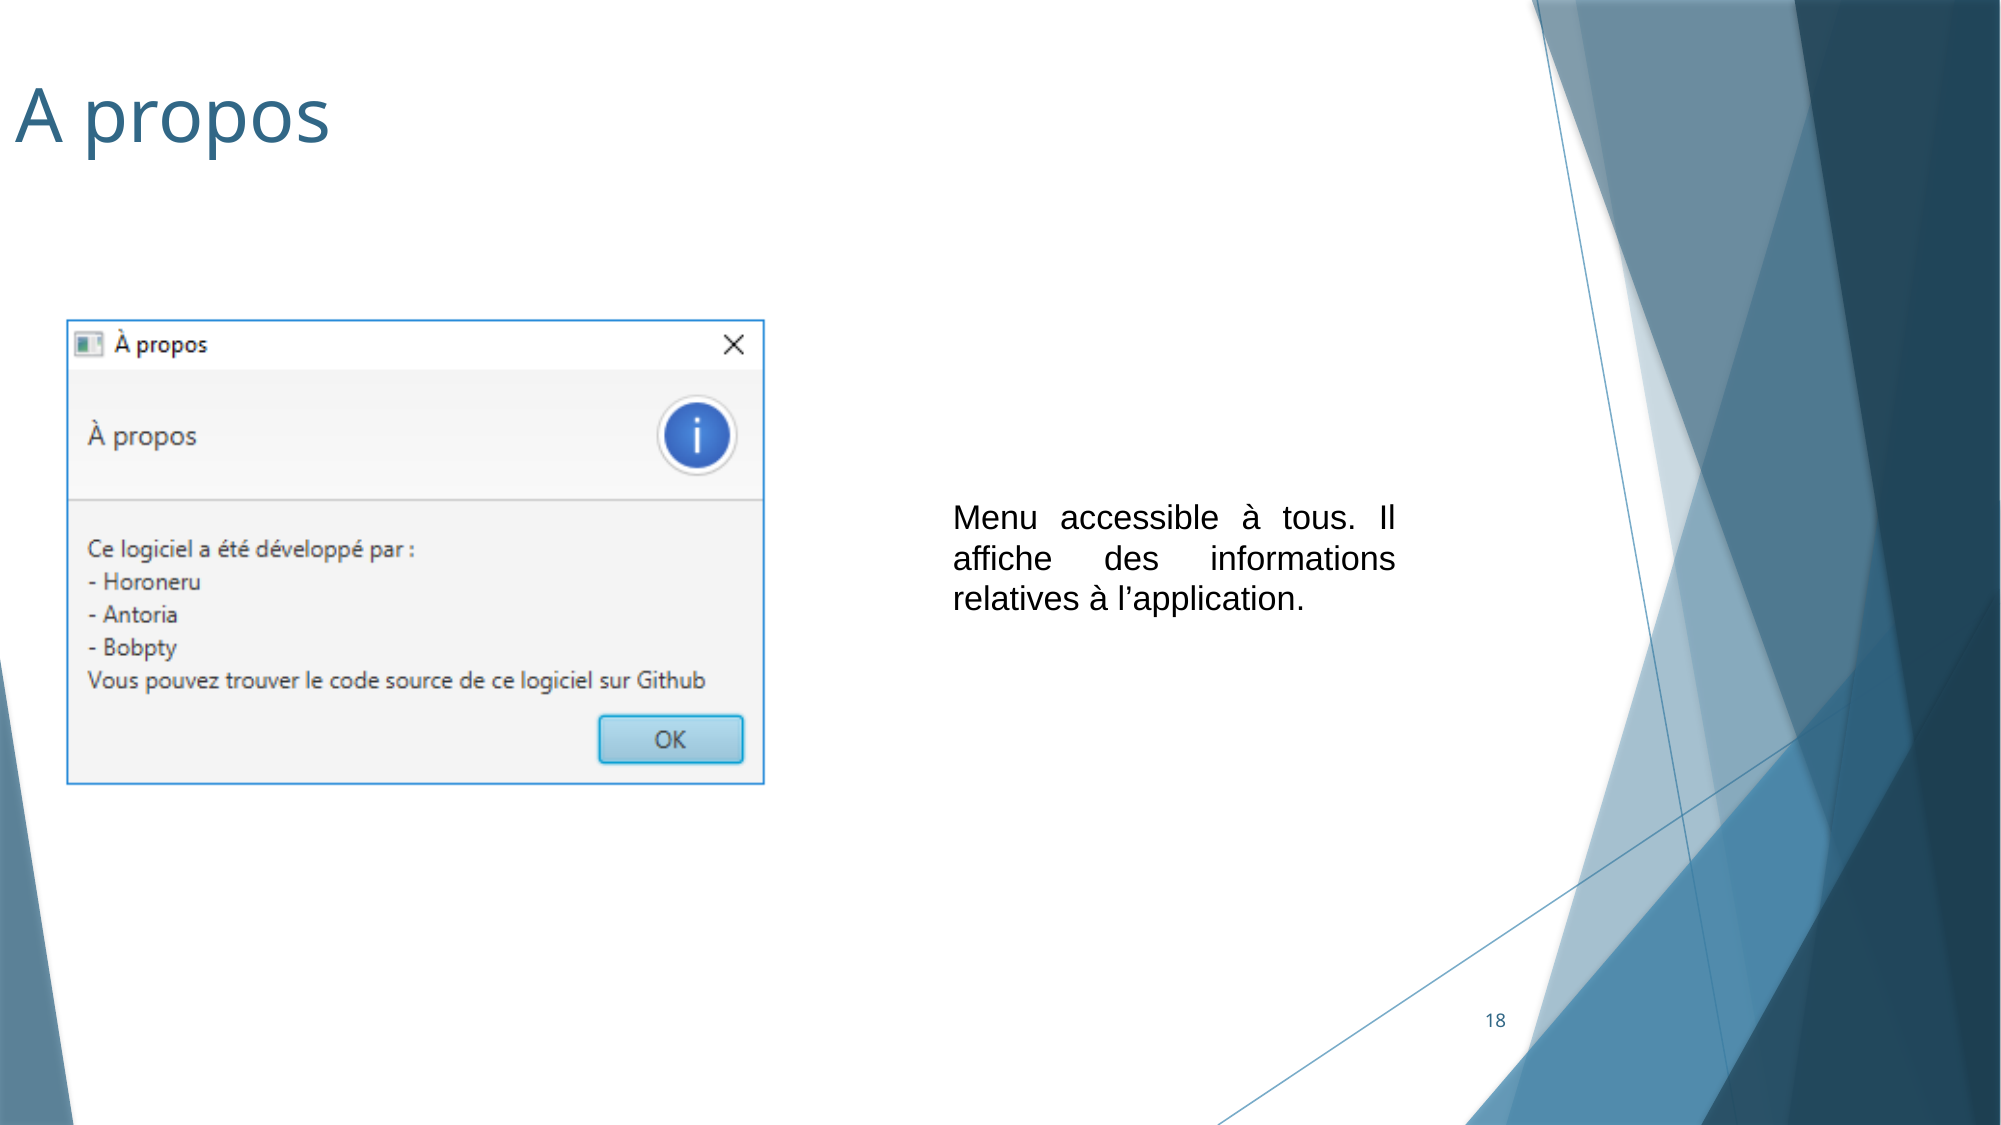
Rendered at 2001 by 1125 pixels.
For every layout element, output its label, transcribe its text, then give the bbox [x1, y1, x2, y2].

title A propos [0, 59, 1725, 278]
slide_number 18 [1409, 991, 1522, 1051]
picture [62, 315, 771, 793]
text_box Menu accessible à tous. Il affiche des informations relatives à l’application. [939, 488, 1410, 625]
